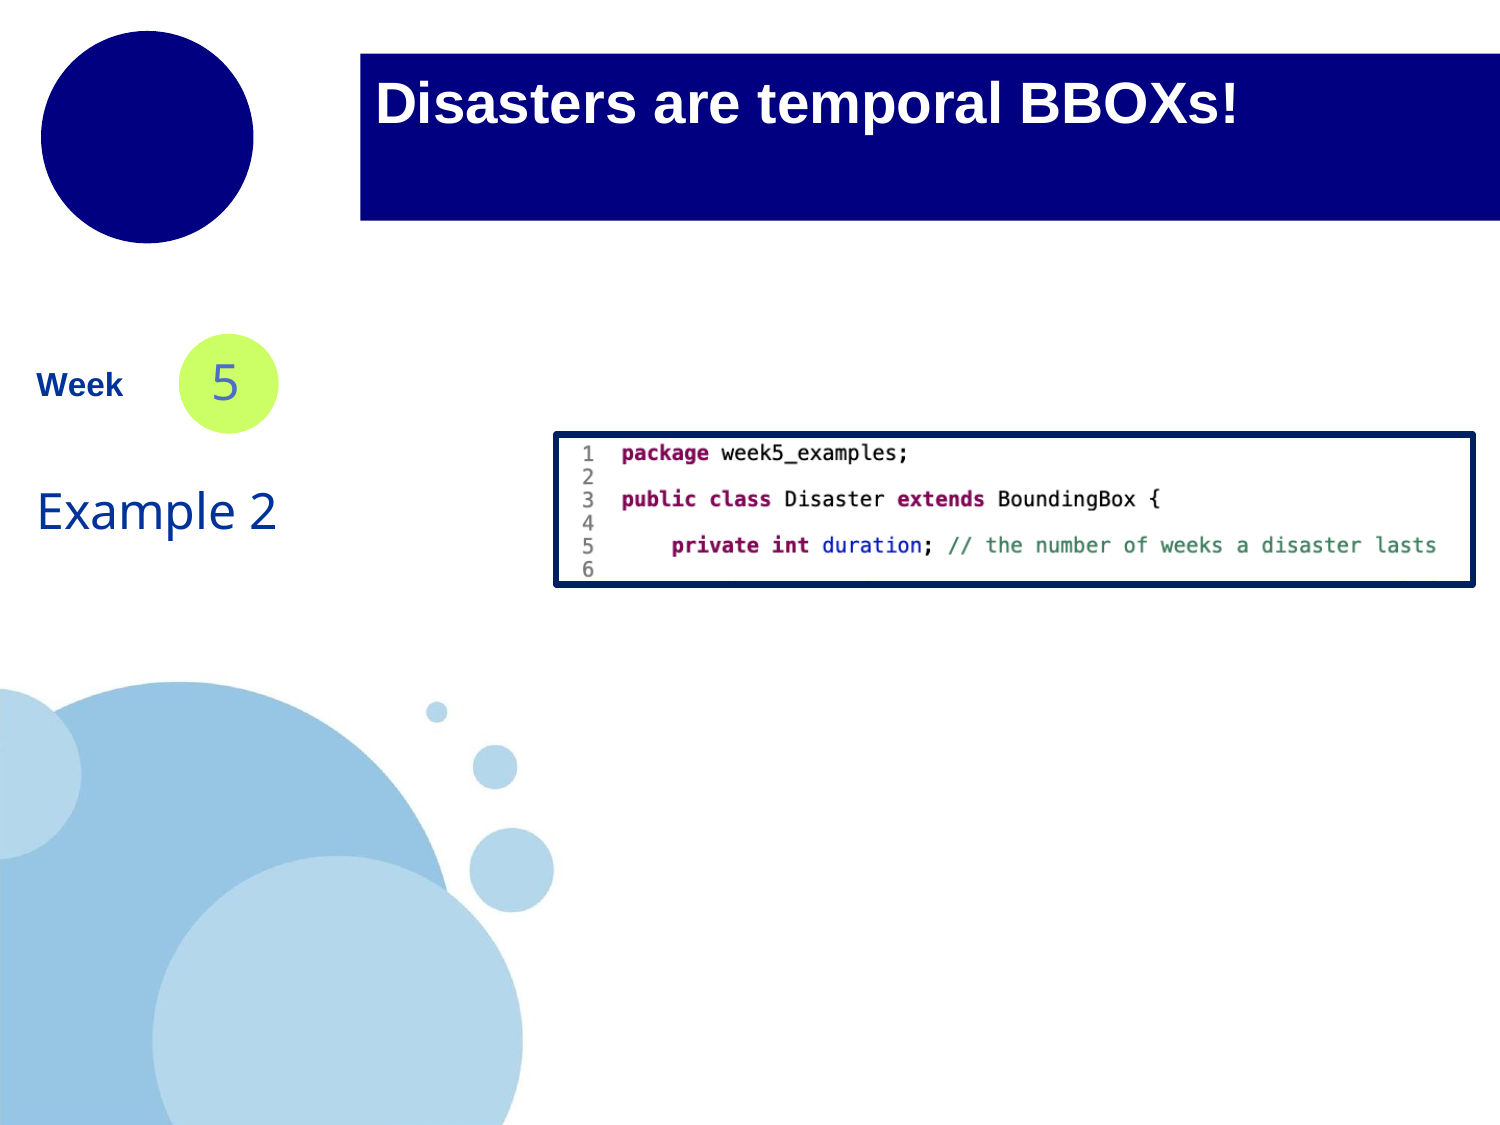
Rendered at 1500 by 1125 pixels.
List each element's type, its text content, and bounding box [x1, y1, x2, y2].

picture [0, 673, 565, 1125]
text_box [360, 53, 1500, 221]
text_box [41, 30, 254, 244]
text_box Week [34, 360, 125, 403]
picture [558, 437, 1470, 582]
text_box [178, 333, 279, 434]
text_box 5 [209, 348, 248, 411]
title Disasters are temporal BBOXs! [375, 65, 1459, 136]
text_box Example 2 [34, 477, 325, 540]
